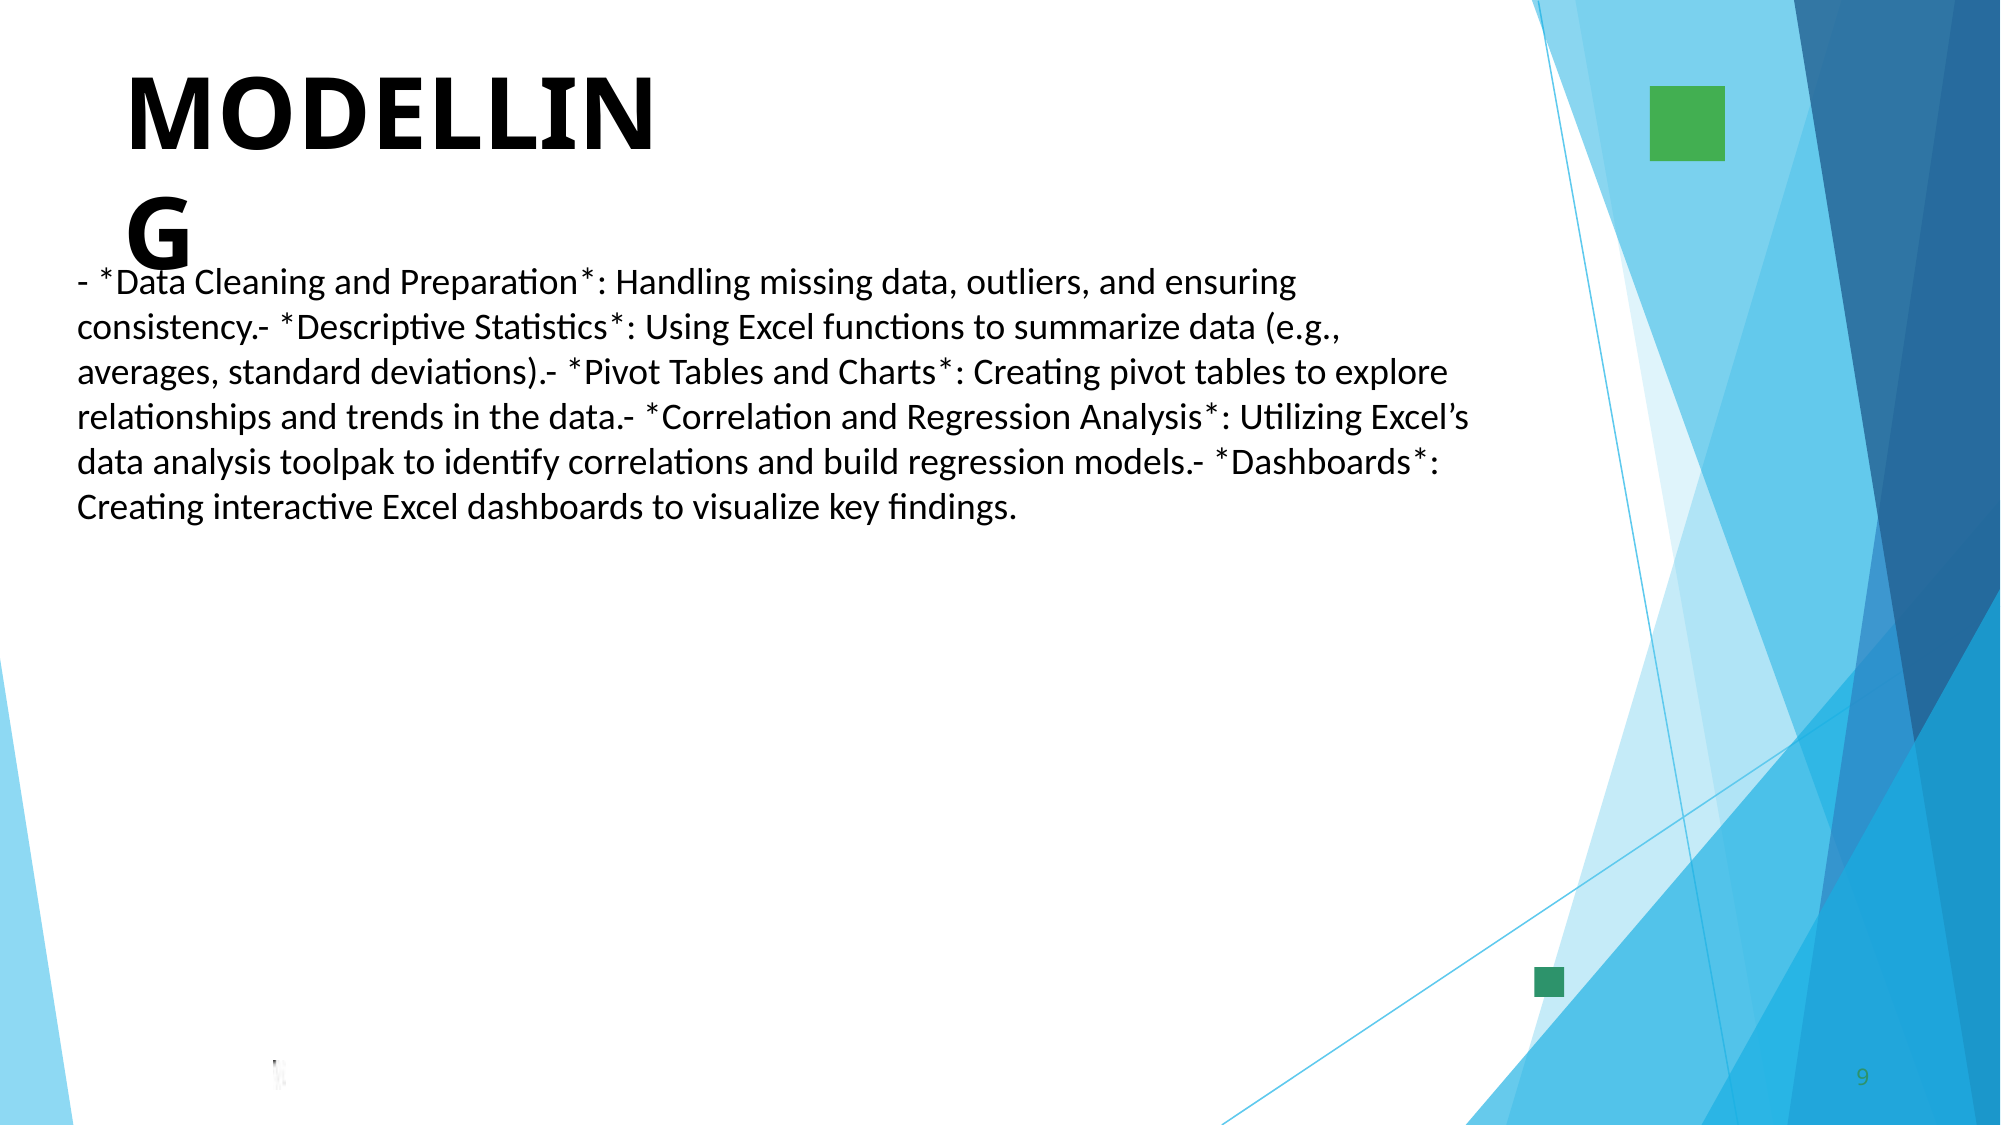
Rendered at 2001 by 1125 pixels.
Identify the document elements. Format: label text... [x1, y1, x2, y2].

picture [273, 1060, 287, 1091]
text_box - *Data Cleaning and Preparation*: Handling missing data, outliers, and ensuring consistency.- *Descriptive Statistics*: Using Excel functions to summarize data (e.g., averages, standard deviations).- *Pivot Tables and Charts*: Creating pivot tables to explore relationships and trends in the data.- *Correlation and Regression Analysis*: Utilizing Excel’s data analysis toolpak to identify correlations and build regression models.- *Dashboards*: Creating interactive Excel dashboards to visualize key findings. [62, 249, 1500, 535]
text_box [1534, 967, 1565, 997]
text_box [1649, 86, 1725, 162]
text_box MODELLING [121, 47, 664, 249]
text_box 9 [1849, 1061, 1888, 1095]
